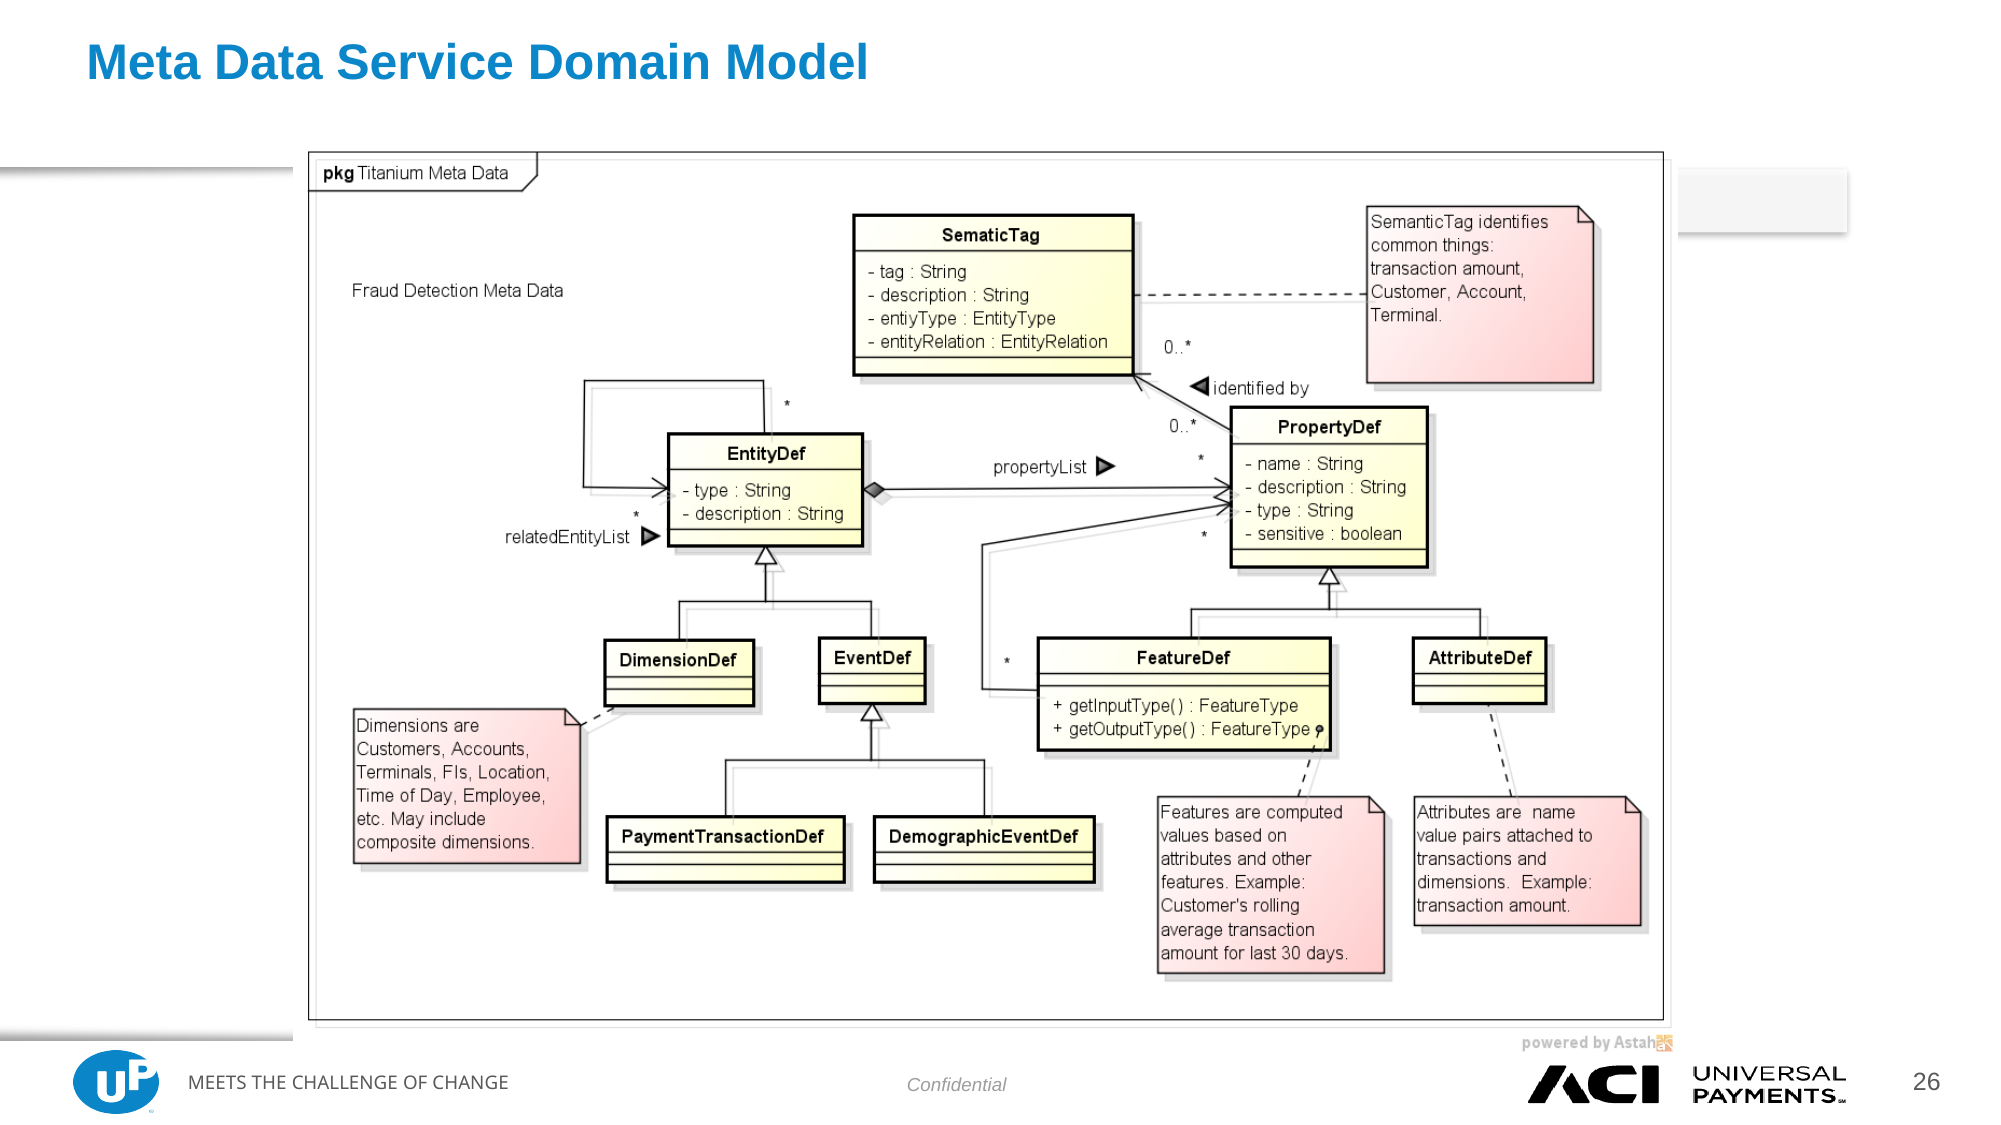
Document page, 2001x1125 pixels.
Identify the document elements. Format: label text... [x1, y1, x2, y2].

title Meta Data Service Domain Model [71, 13, 1872, 105]
picture [0, 135, 2001, 1125]
